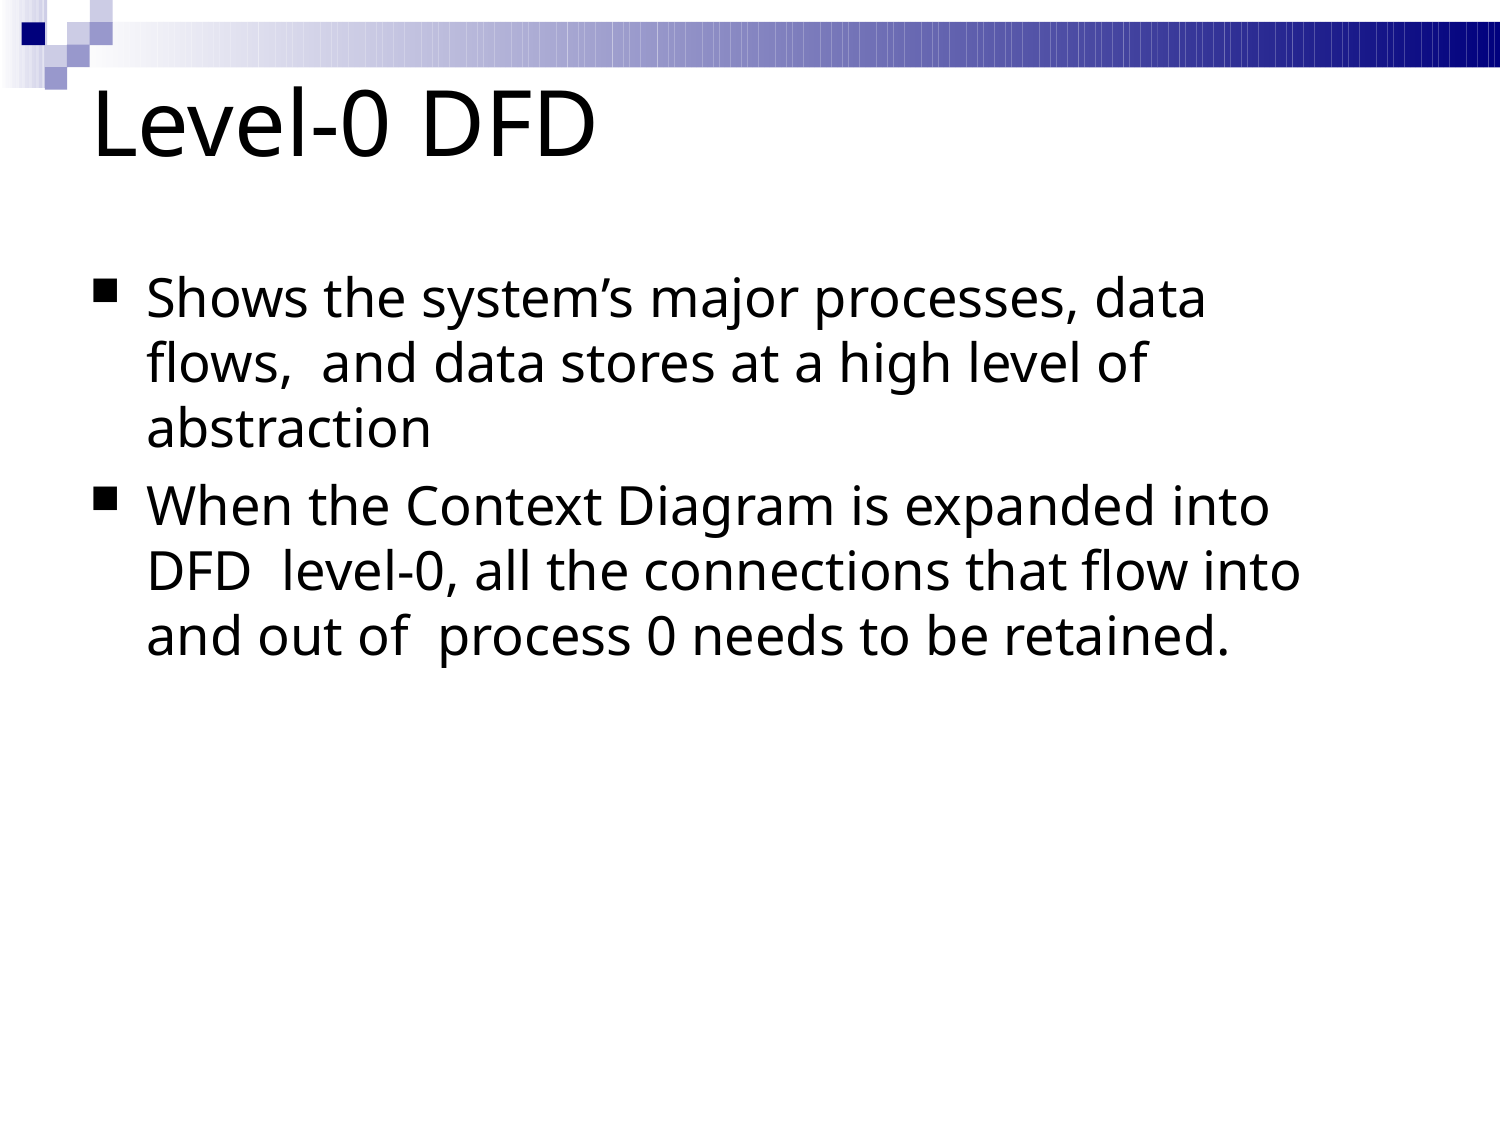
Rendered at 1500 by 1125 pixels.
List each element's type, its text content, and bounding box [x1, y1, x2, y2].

text_box Shows the system’s major processes, data flows, and data stores at a high level of abstraction When the Context Diagram is expanded into DFD level-0, all the connections that flow into and out of process 0 needs to be retained. [83, 260, 1369, 666]
title Level-0 DFD [87, 62, 608, 253]
